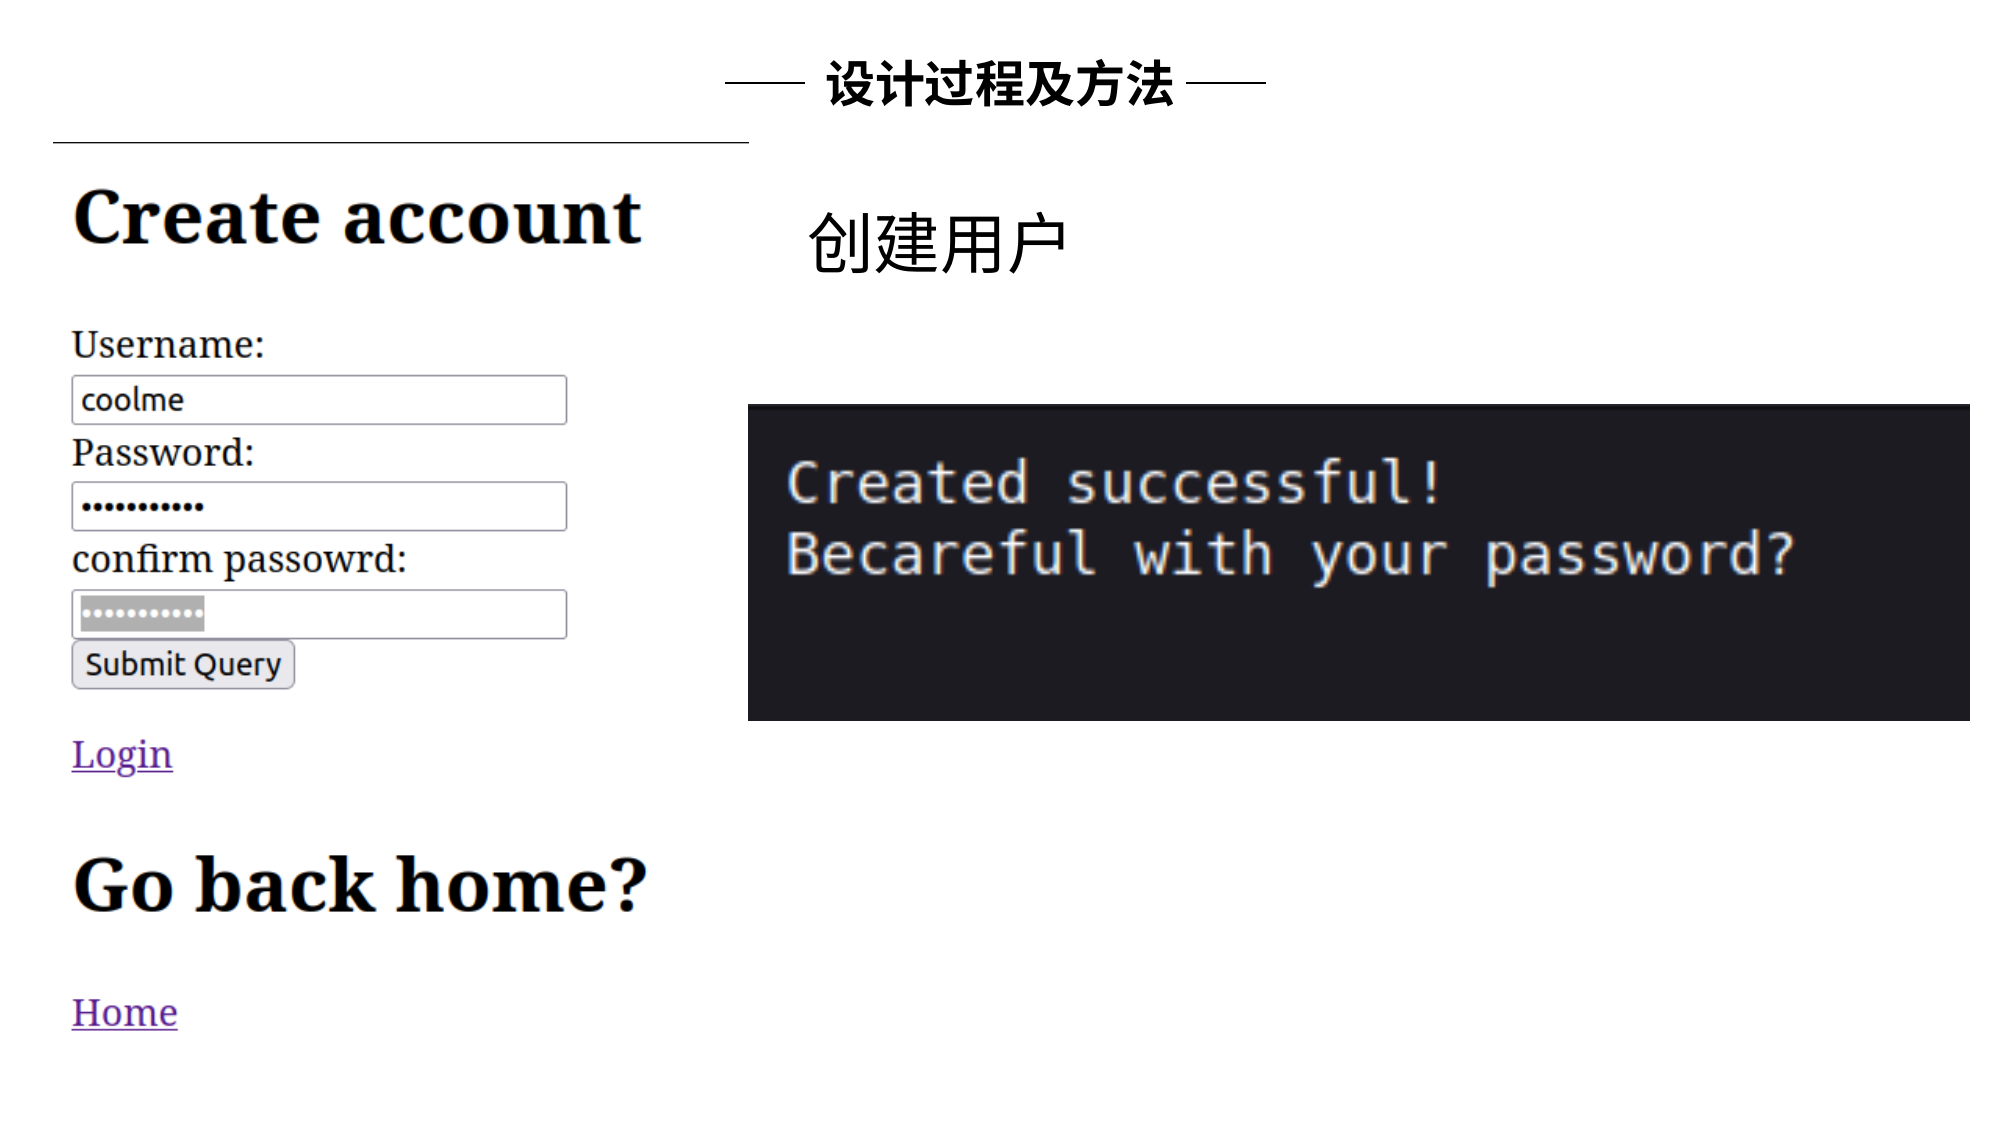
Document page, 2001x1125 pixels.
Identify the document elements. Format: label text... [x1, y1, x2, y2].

text_box 创建用户 [749, 194, 1157, 290]
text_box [683, 45, 1317, 122]
picture [53, 142, 1970, 1059]
